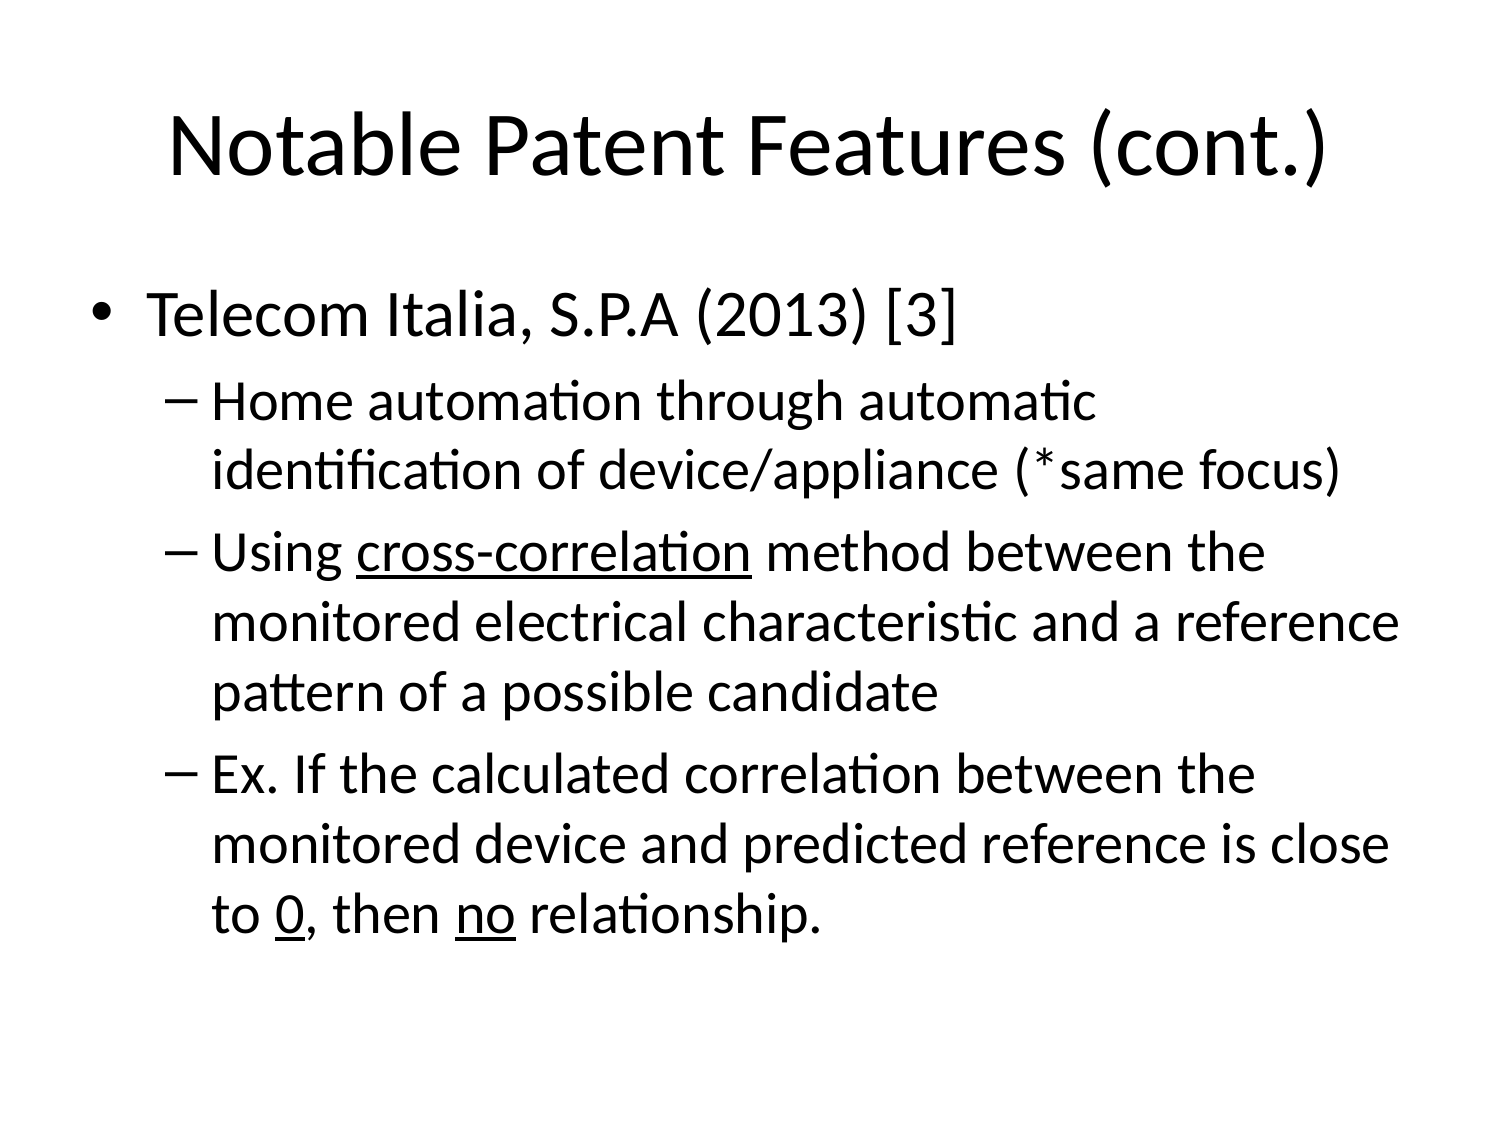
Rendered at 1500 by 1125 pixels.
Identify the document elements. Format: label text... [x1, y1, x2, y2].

list Telecom Italia, S.P.A (2013) [3] Home automation through automatic identification of device/appliance (*same focus) Using cross-correlation method between the monitored electrical characteristic and a reference pattern of a possible candidate Ex. If the calculated correlation between the monitored device and predicted reference is close to 0, then no relationship. [75, 262, 1425, 1005]
title Notable Patent Features (cont.) [75, 45, 1425, 233]
